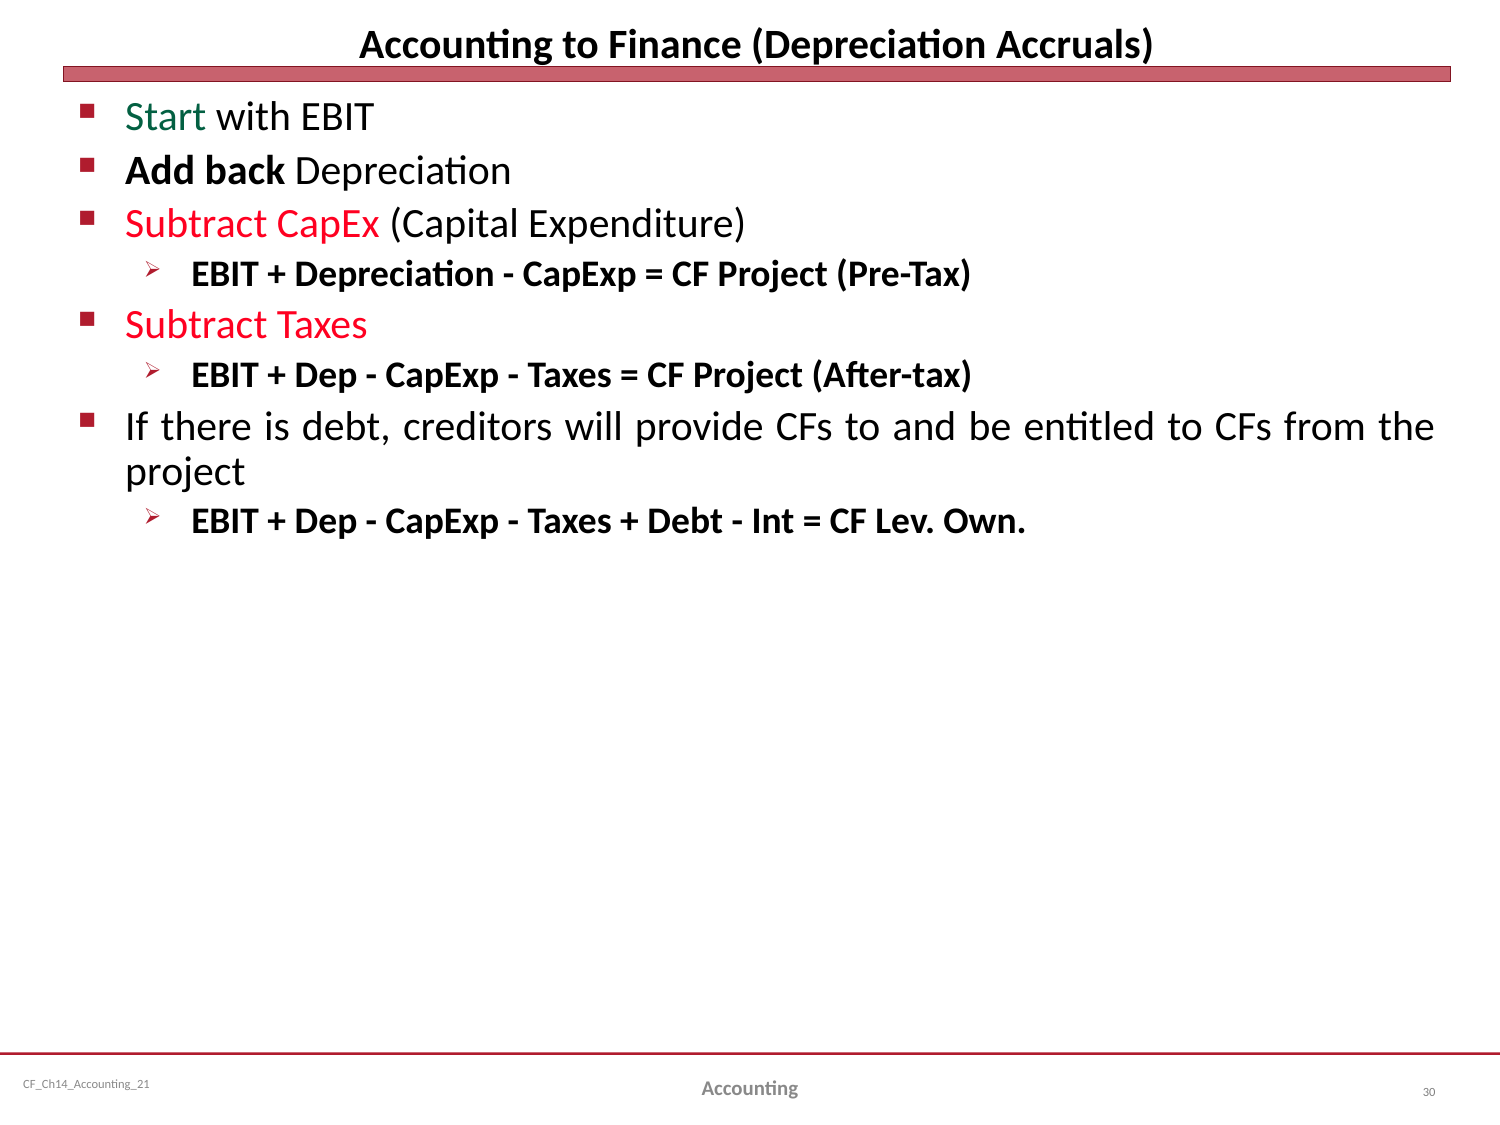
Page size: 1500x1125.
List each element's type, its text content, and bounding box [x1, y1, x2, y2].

footer Accounting [512, 1056, 988, 1117]
title Accounting to Finance (Depreciation Accruals) [62, 6, 1451, 67]
slide_number 30 [1375, 1061, 1451, 1122]
list Start with EBIT Add back Depreciation Subtract CapEx (Capital Expenditure) EBIT + Depreciation - CapExp = CF Project (Pre-Tax) Subtract Taxes EBIT + Dep - CapExp - Taxes = CF Project (After-tax) If there is debt, creditors will provide CFs to and be entitled to CFs from the project EBIT + Dep - CapExp - Taxes + Debt - Int = CF Lev. Own. [63, 87, 1451, 1041]
